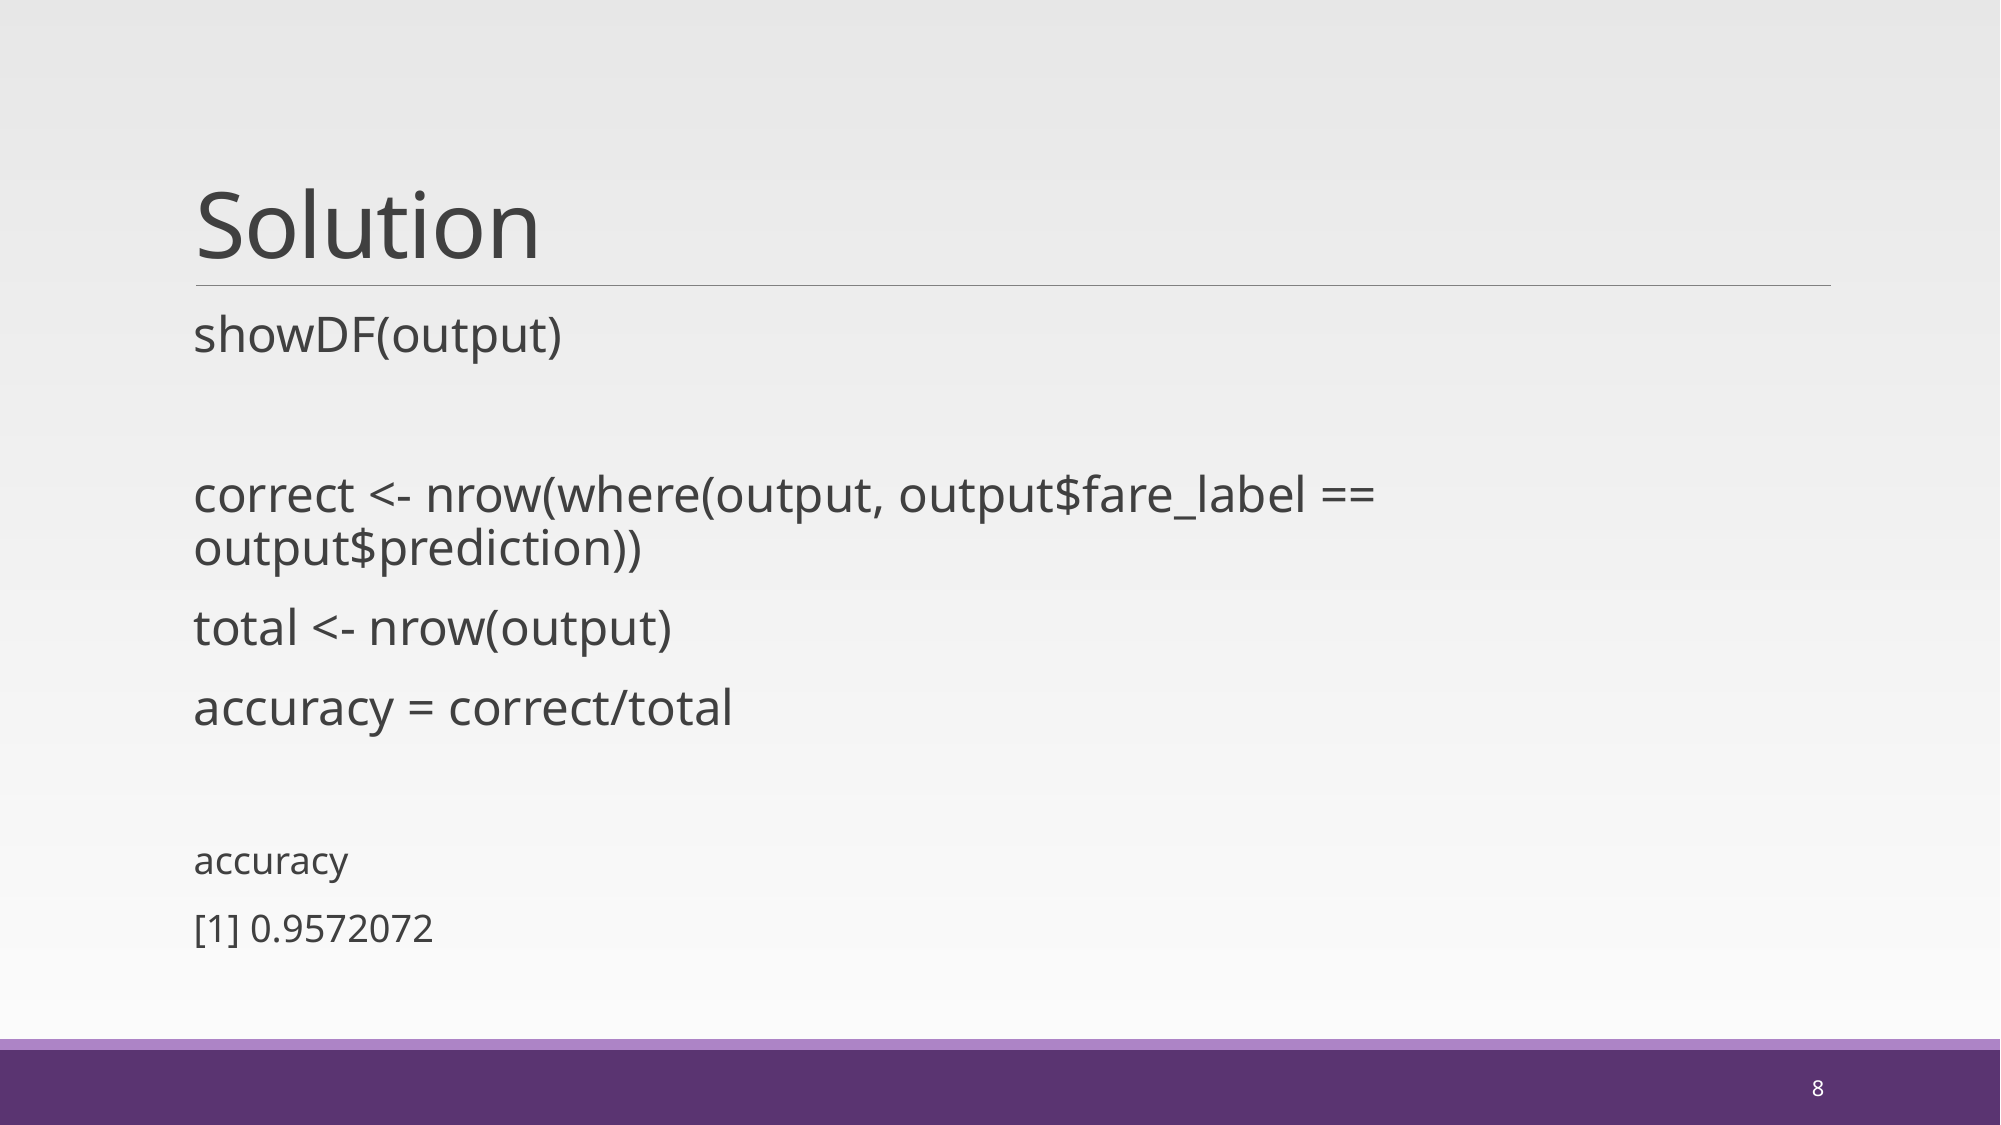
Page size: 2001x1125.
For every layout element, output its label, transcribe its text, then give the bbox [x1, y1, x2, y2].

list showDF(output) correct <- nrow(where(output, output$fare_label == output$prediction)) total <- nrow(output) accuracy = correct/total accuracy [1] 0.9572072 [180, 302, 1830, 963]
title Solution [180, 47, 1830, 285]
slide_number 8 [1624, 1059, 1840, 1120]
